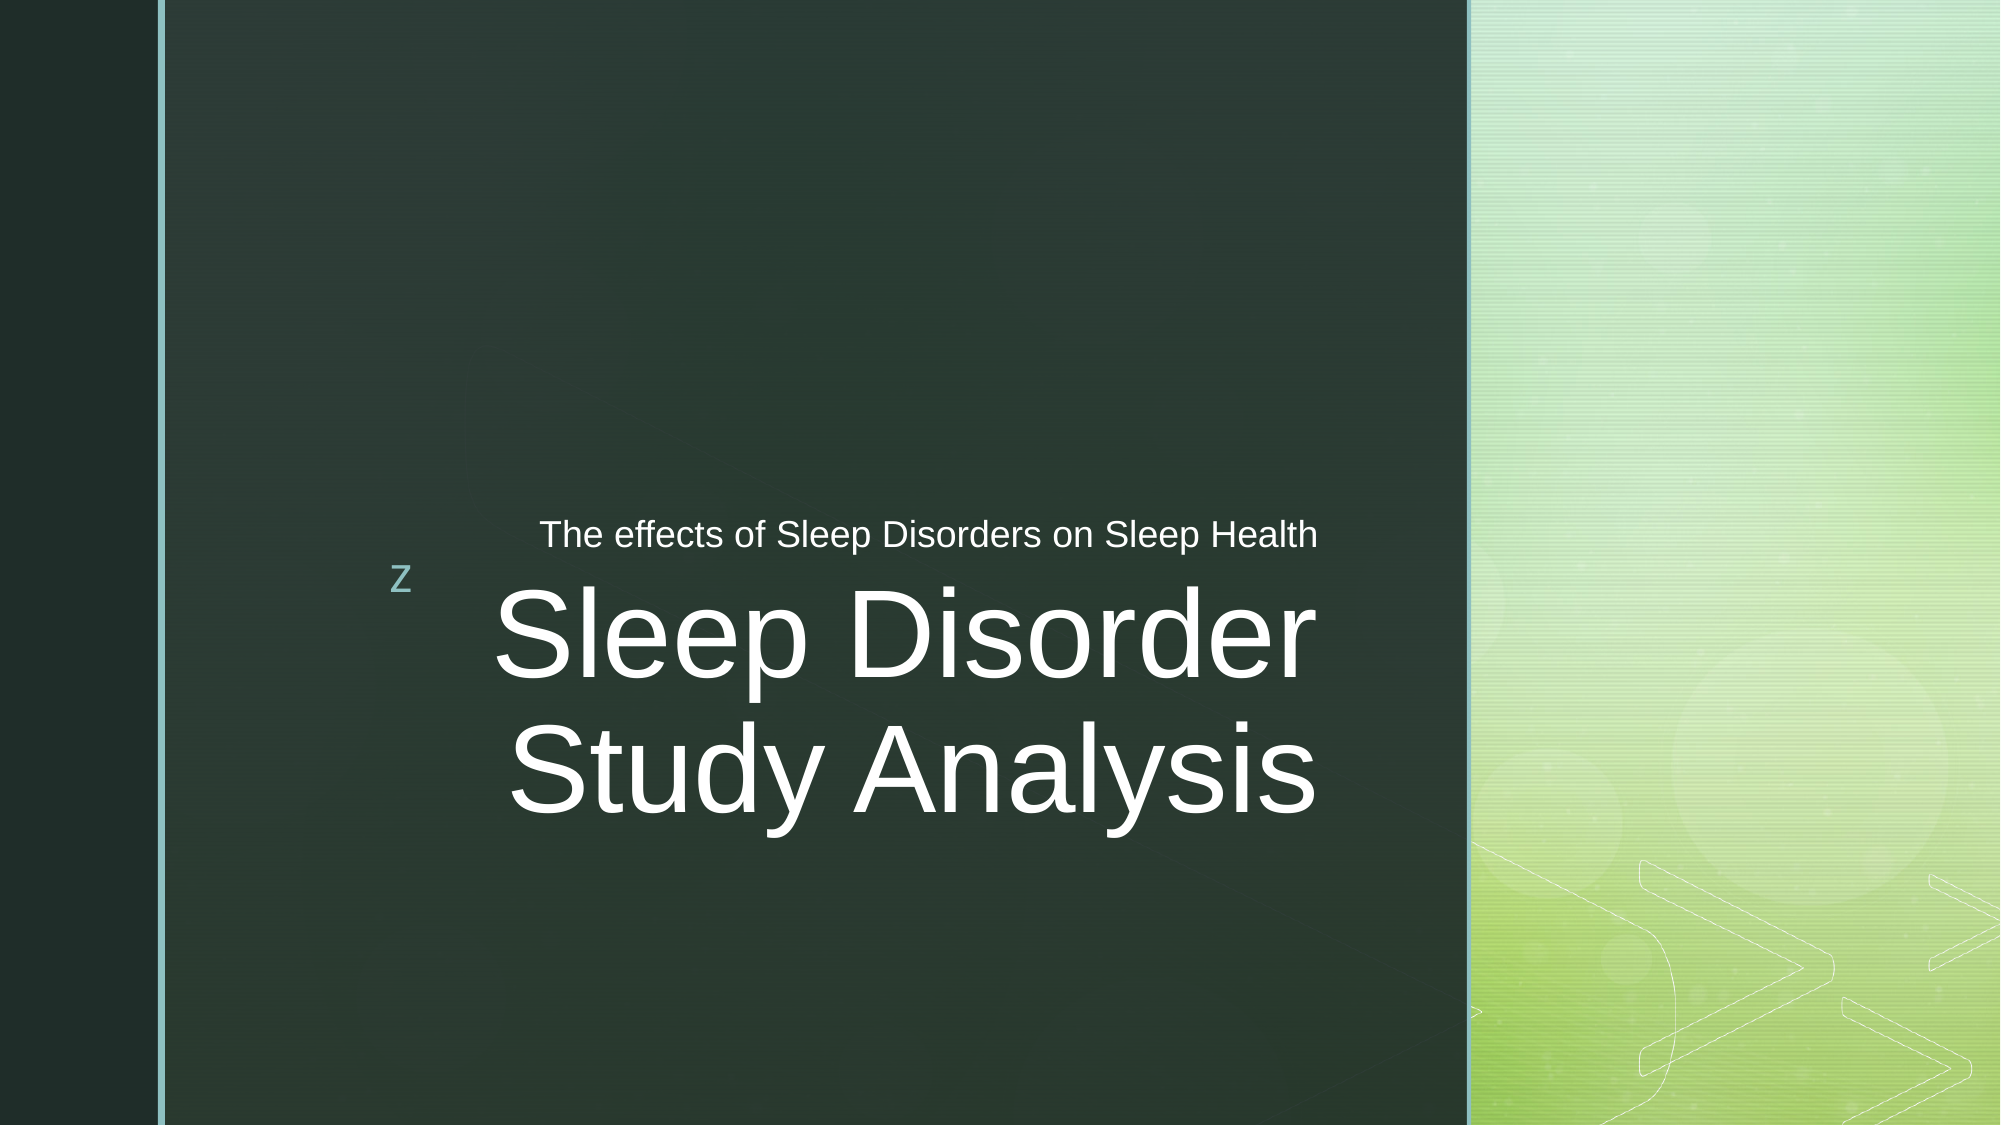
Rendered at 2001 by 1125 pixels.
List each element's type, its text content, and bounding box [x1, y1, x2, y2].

subtitle The effects of Sleep Disorders on Sleep Health [454, 372, 1334, 563]
picture [1472, 0, 2001, 1125]
title Sleep Disorder Study Analysis [428, 562, 1334, 935]
